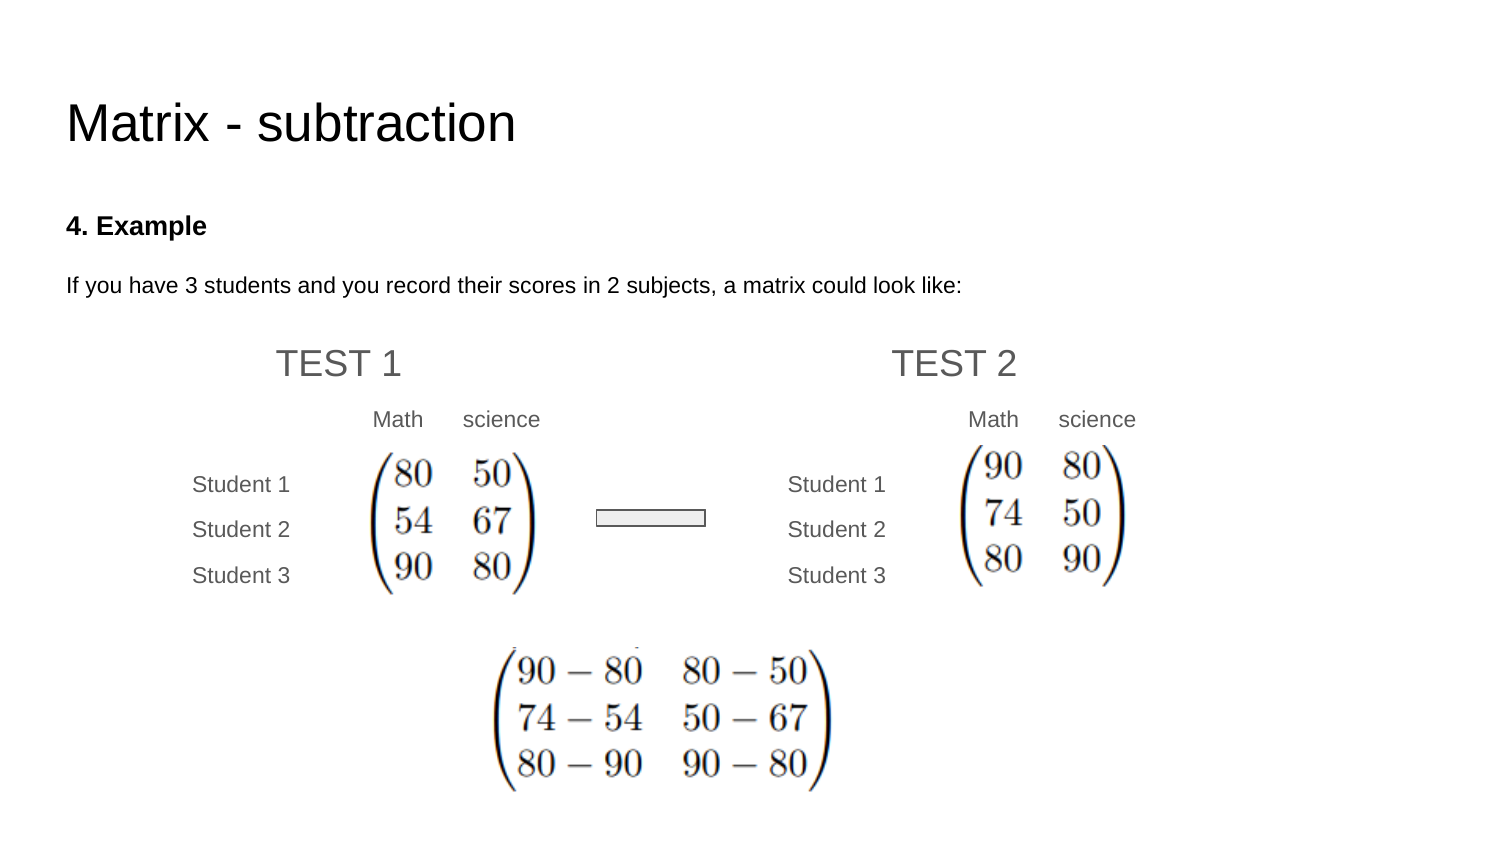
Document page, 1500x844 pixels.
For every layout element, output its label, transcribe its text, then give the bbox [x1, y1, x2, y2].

text_box TEST 1 [260, 324, 540, 354]
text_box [772, 389, 1170, 592]
list 4. Example If you have 3 students and you record their scores in 2 subjects, a matrix could look like: [51, 189, 1109, 334]
text_box [596, 510, 706, 527]
title Matrix - subtraction [51, 72, 1449, 167]
text_box TEST 2 [876, 324, 1155, 354]
picture [958, 445, 1135, 601]
picture [484, 646, 839, 798]
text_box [176, 389, 574, 601]
